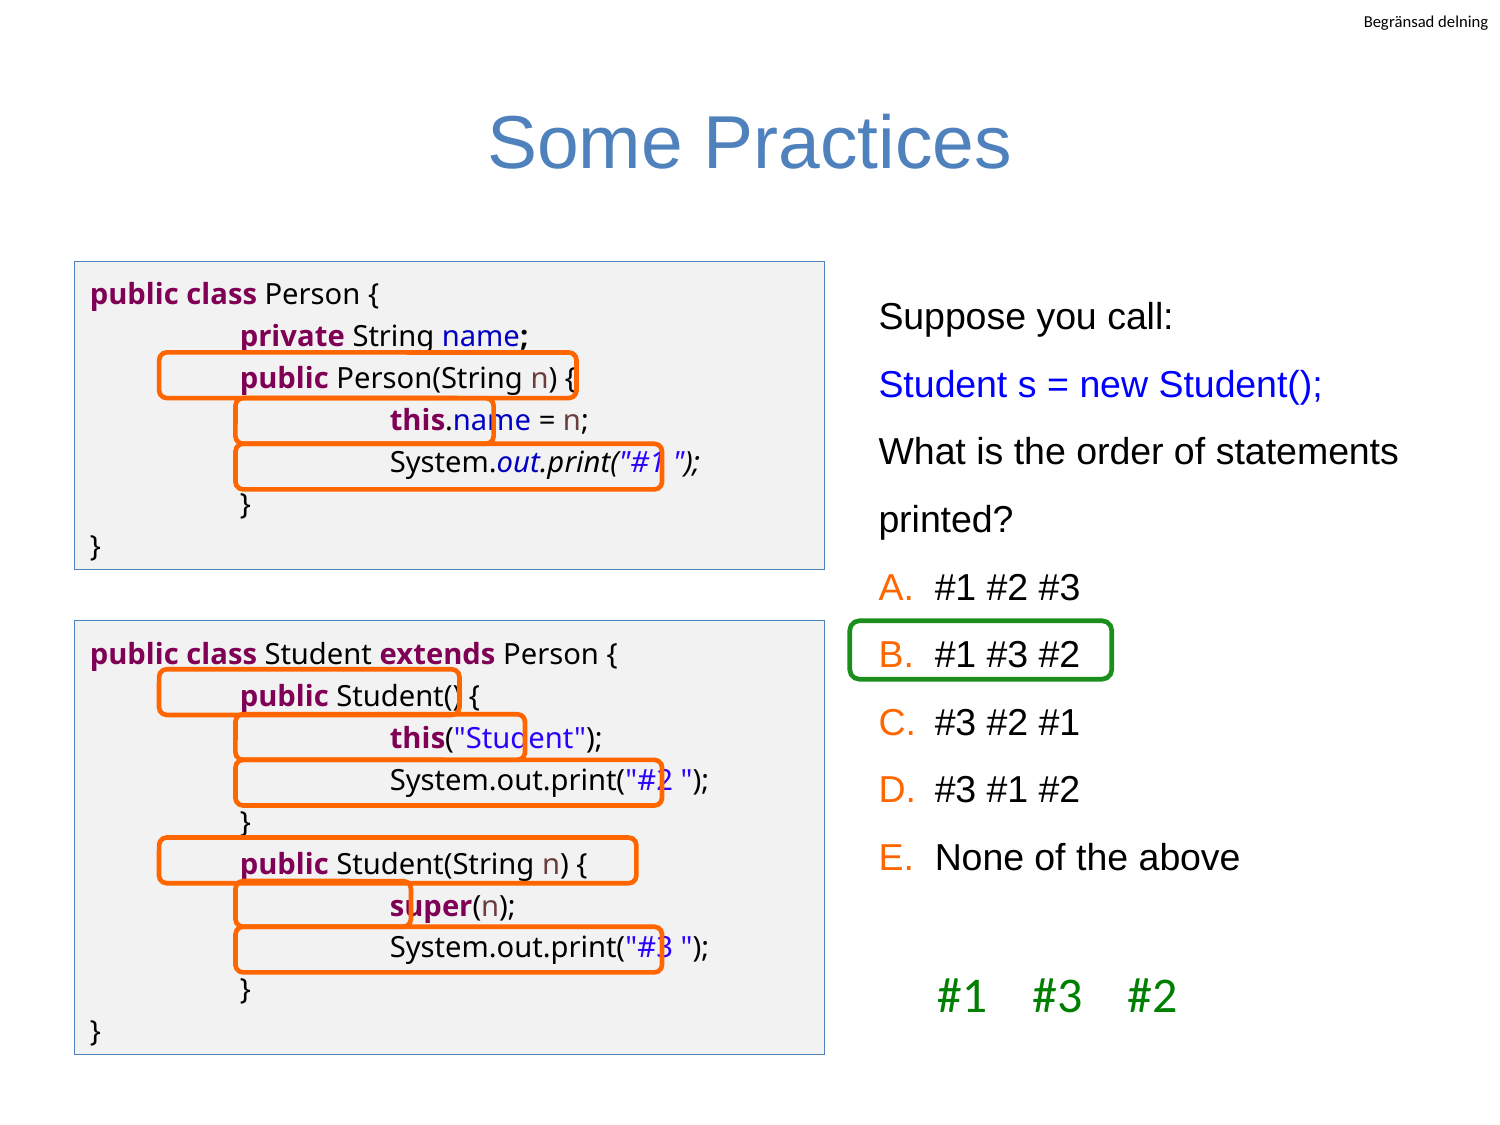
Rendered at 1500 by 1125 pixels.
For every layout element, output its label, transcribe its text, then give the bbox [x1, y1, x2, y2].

text_box #2 [1112, 954, 1193, 1030]
text_box Suppose you call: Student s = new Student(); What is the order of statements printed? #1 #2 #3 #1 #3 #2 #3 #2 #1 #3 #1 #2 None of the above [863, 262, 1440, 885]
text_box [156, 835, 639, 886]
text_box #3 [1017, 954, 1098, 1030]
text_box [233, 712, 528, 760]
text_box [233, 757, 665, 808]
title Some Practices [75, 45, 1425, 233]
text_box public class Person { private String name; public Person(String n) { this.name = n; System.out.print("#1 "); } } [74, 261, 825, 570]
text_box [233, 395, 496, 444]
text_box [156, 350, 579, 401]
text_box [233, 924, 665, 975]
text_box public class Student extends Person { public Student() { this("Student"); System.out.print("#2 "); } public Student(String n) { super(n); System.out.print("#3 "); } } [74, 620, 825, 1055]
text_box #1 [922, 954, 1003, 1030]
text_box [233, 441, 665, 492]
text_box [847, 618, 1114, 682]
text_box [156, 667, 462, 718]
text_box [233, 878, 414, 927]
